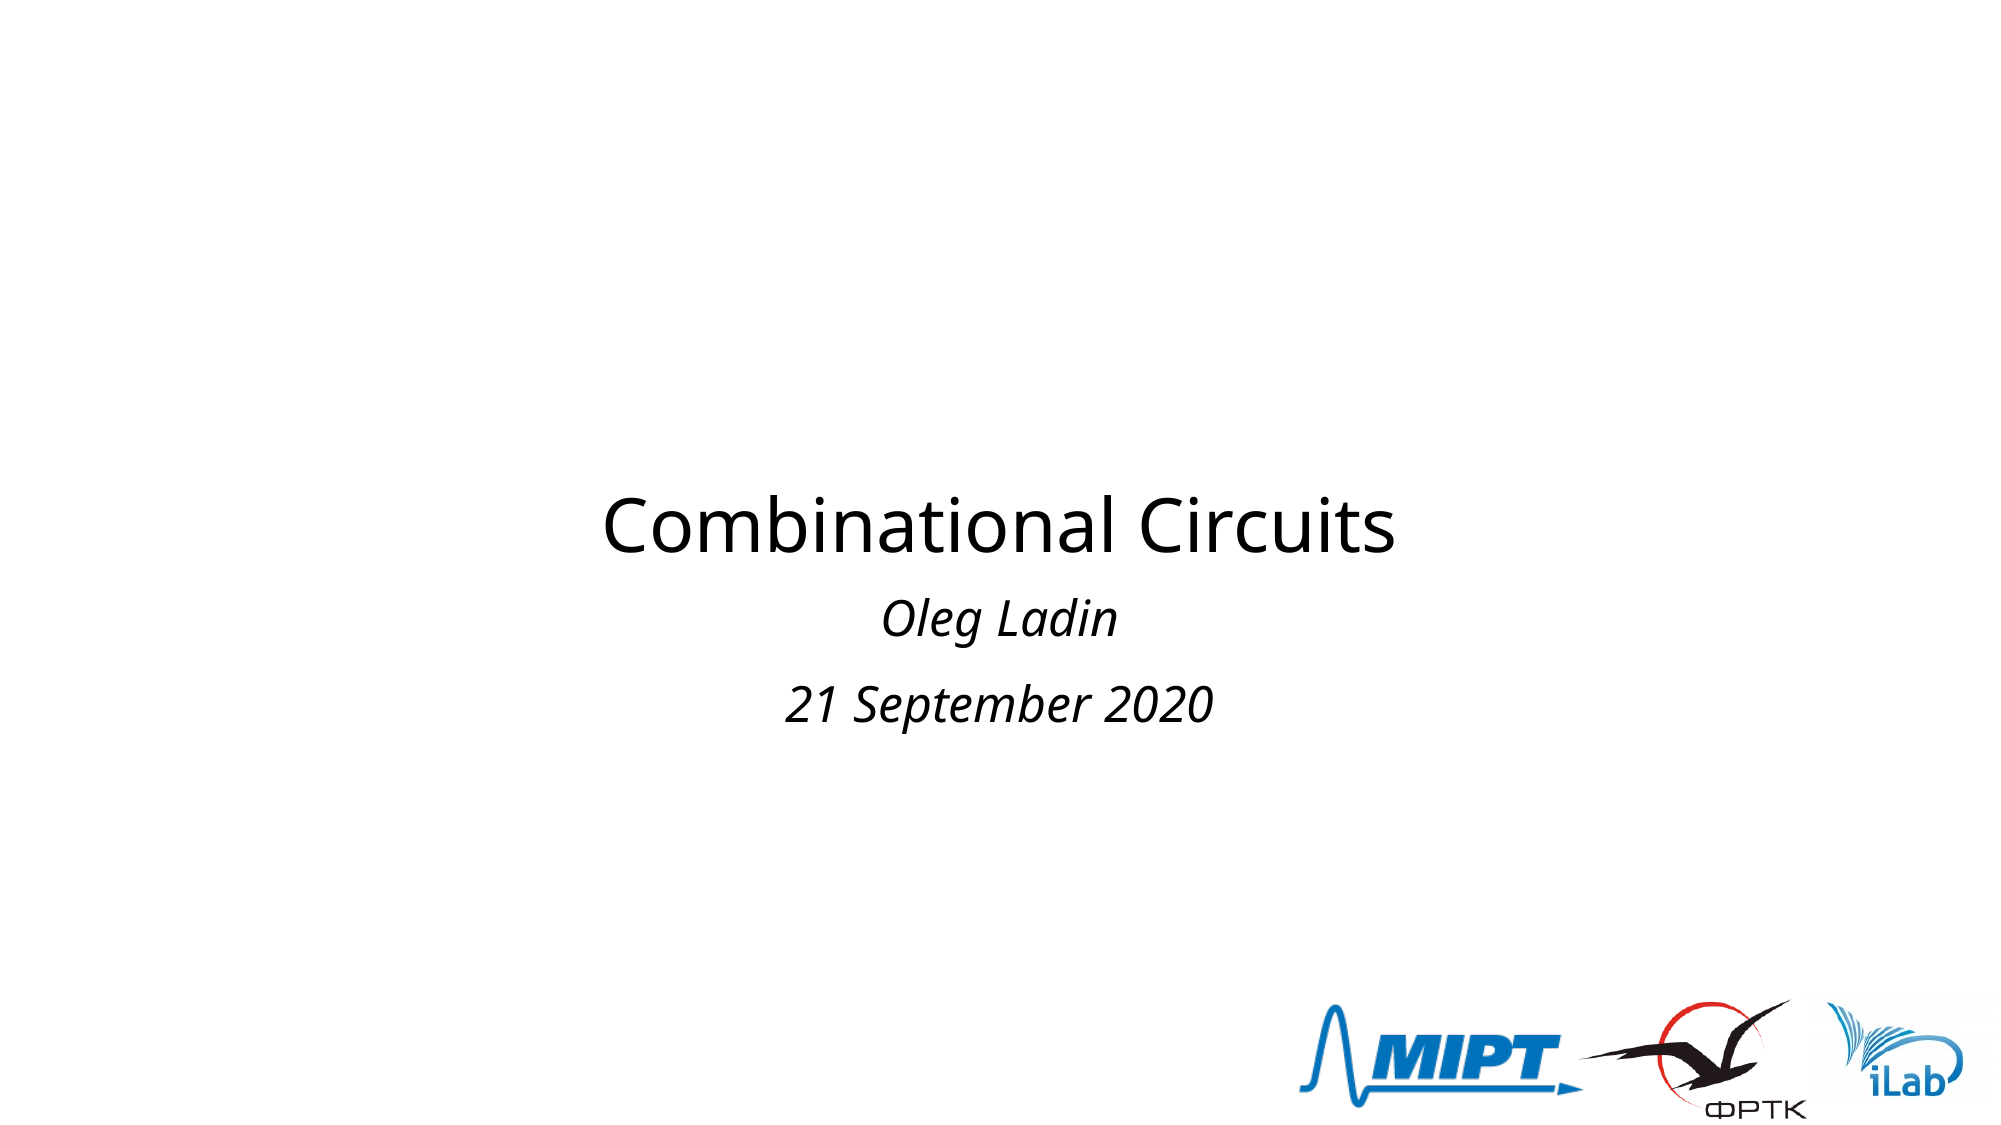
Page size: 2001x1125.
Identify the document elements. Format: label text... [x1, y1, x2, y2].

title Combinational Circuits [249, 184, 1750, 576]
picture [1219, 987, 1994, 1119]
subtitle Oleg Ladin 21 September 2020 [249, 590, 1750, 863]
